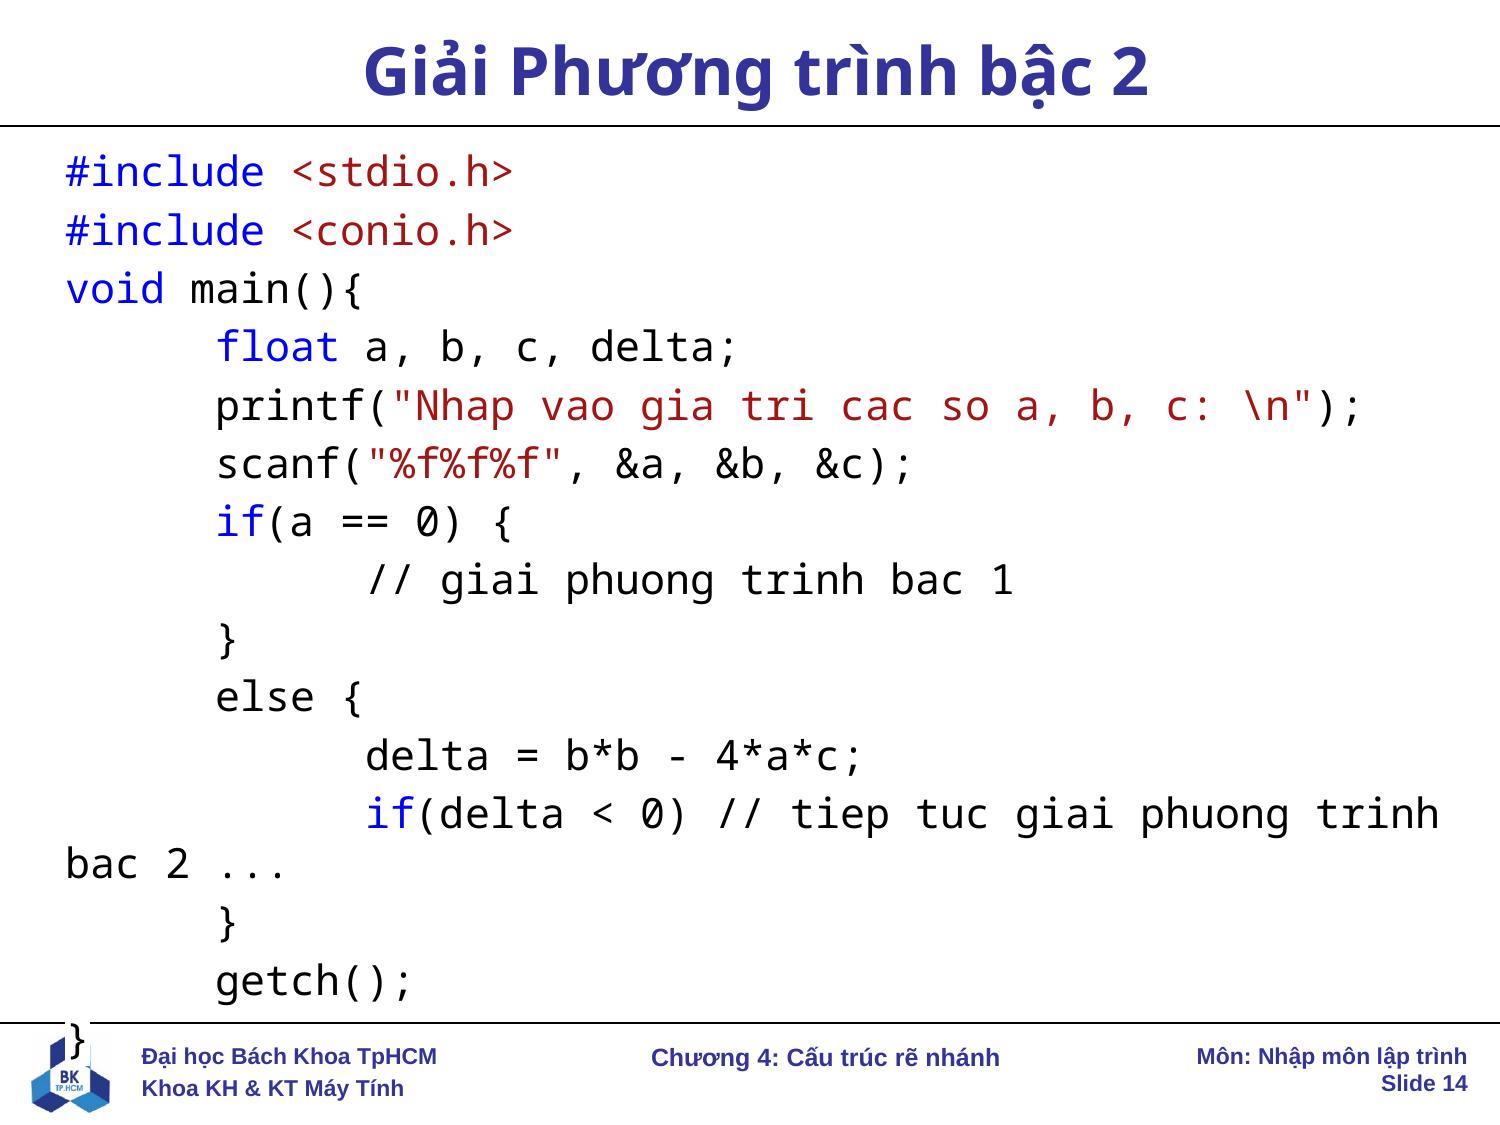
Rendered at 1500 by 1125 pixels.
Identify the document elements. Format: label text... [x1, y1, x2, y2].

title Giải Phương trình bậc 2 [50, 12, 1463, 125]
list #include <stdio.h> #include <conio.h> void main(){ float a, b, c, delta; printf("Nhap vao gia tri cac so a, b, c: \n"); scanf("%f%f%f", &a, &b, &c); if(a == 0) { // giai phuong trinh bac 1 } else { delta = b*b - 4*a*c; if(delta < 0) // tiep tuc giai phuong trinh bac 2 ... } getch(); } [50, 137, 1463, 1038]
picture [31, 1033, 110, 1113]
